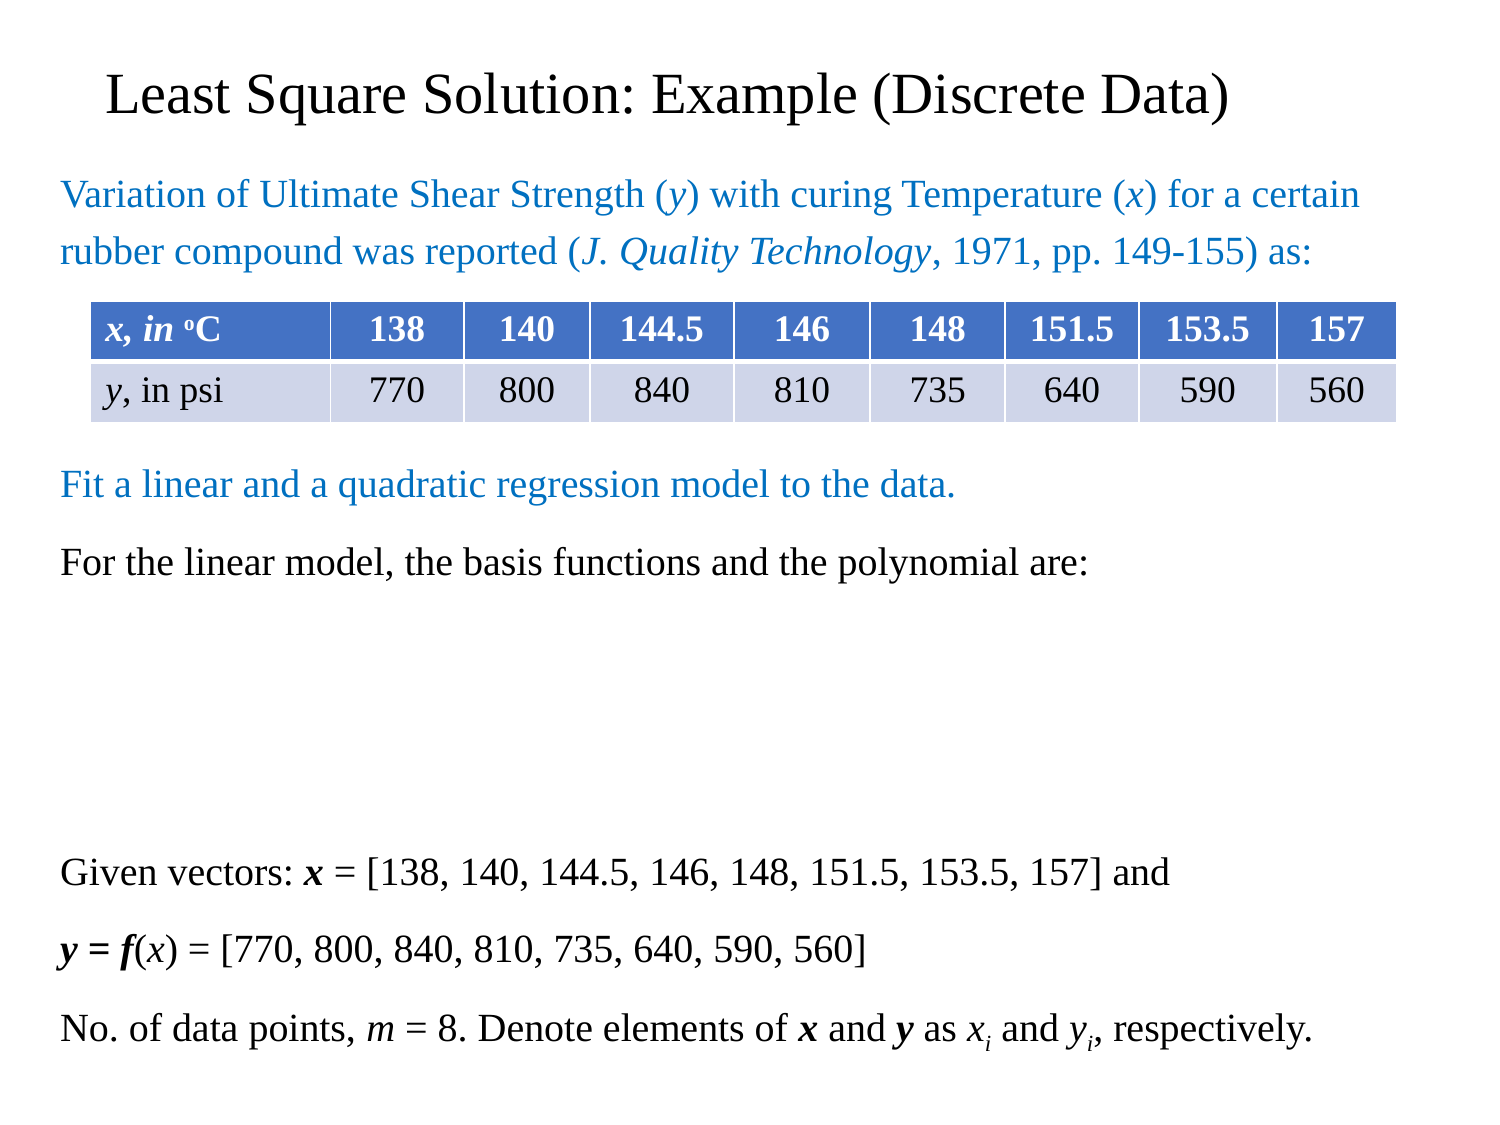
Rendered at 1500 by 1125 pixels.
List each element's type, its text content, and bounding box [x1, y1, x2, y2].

table_cell 770 [331, 364, 463, 422]
table_cell 800 [465, 364, 589, 422]
table_header x, in oC [91, 302, 330, 359]
table_header 157 [1278, 302, 1396, 359]
table_header 148 [871, 302, 1004, 359]
table_cell 640 [1006, 364, 1138, 422]
table_header 140 [465, 302, 589, 359]
table_header 153.5 [1140, 302, 1276, 359]
table_cell 560 [1278, 364, 1396, 422]
table_header 138 [331, 302, 463, 359]
table_header 146 [735, 302, 869, 359]
table_cell 840 [591, 364, 733, 422]
title Least Square Solution: Example (Discrete Data) [90, 38, 1349, 151]
table_cell y, in psi [91, 364, 330, 422]
table_header 151.5 [1006, 302, 1138, 359]
table_cell 810 [735, 364, 869, 422]
table_cell 590 [1140, 364, 1276, 422]
table_cell 735 [871, 364, 1004, 422]
table_header 144.5 [591, 302, 733, 359]
